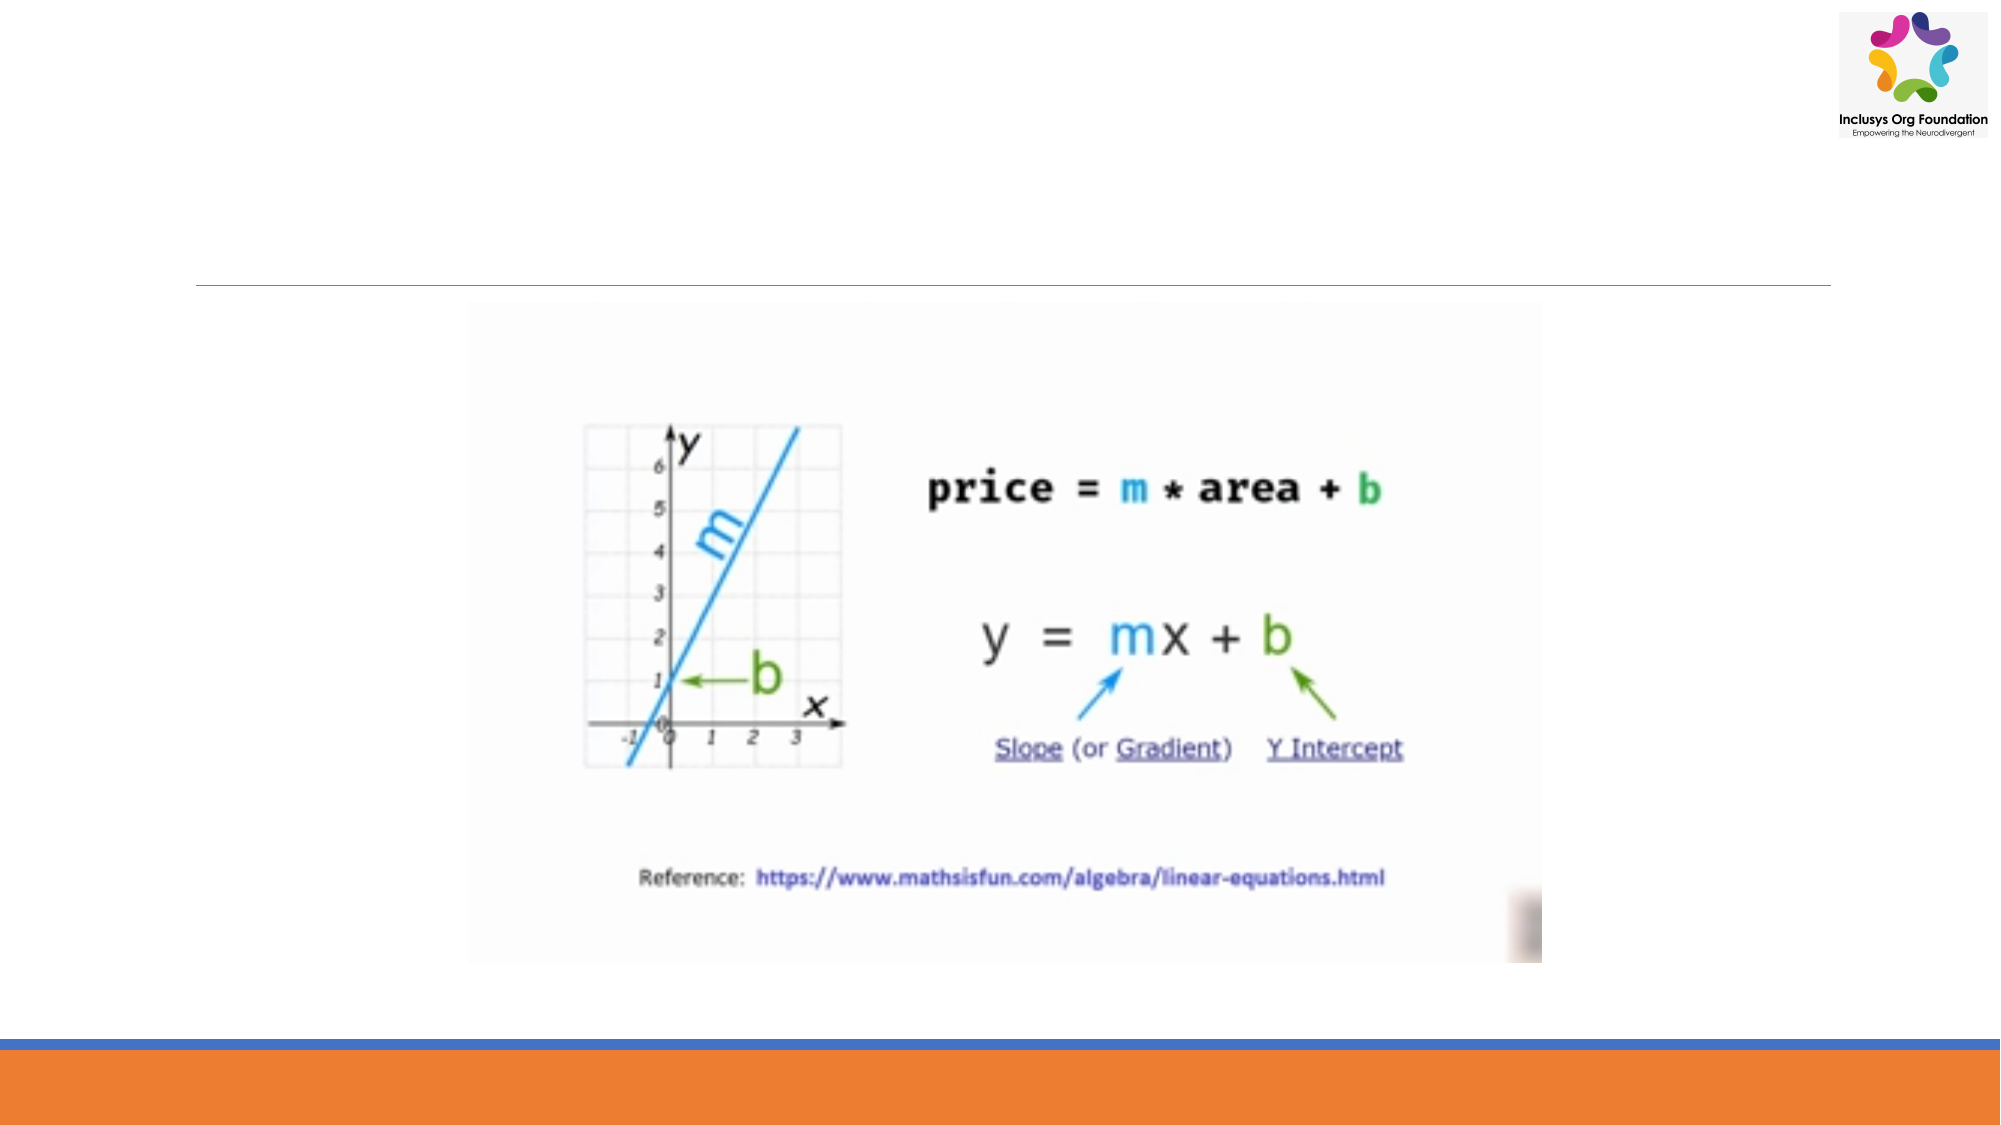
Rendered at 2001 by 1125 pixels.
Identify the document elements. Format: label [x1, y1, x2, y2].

picture [1839, 12, 1988, 138]
list [467, 302, 1543, 964]
